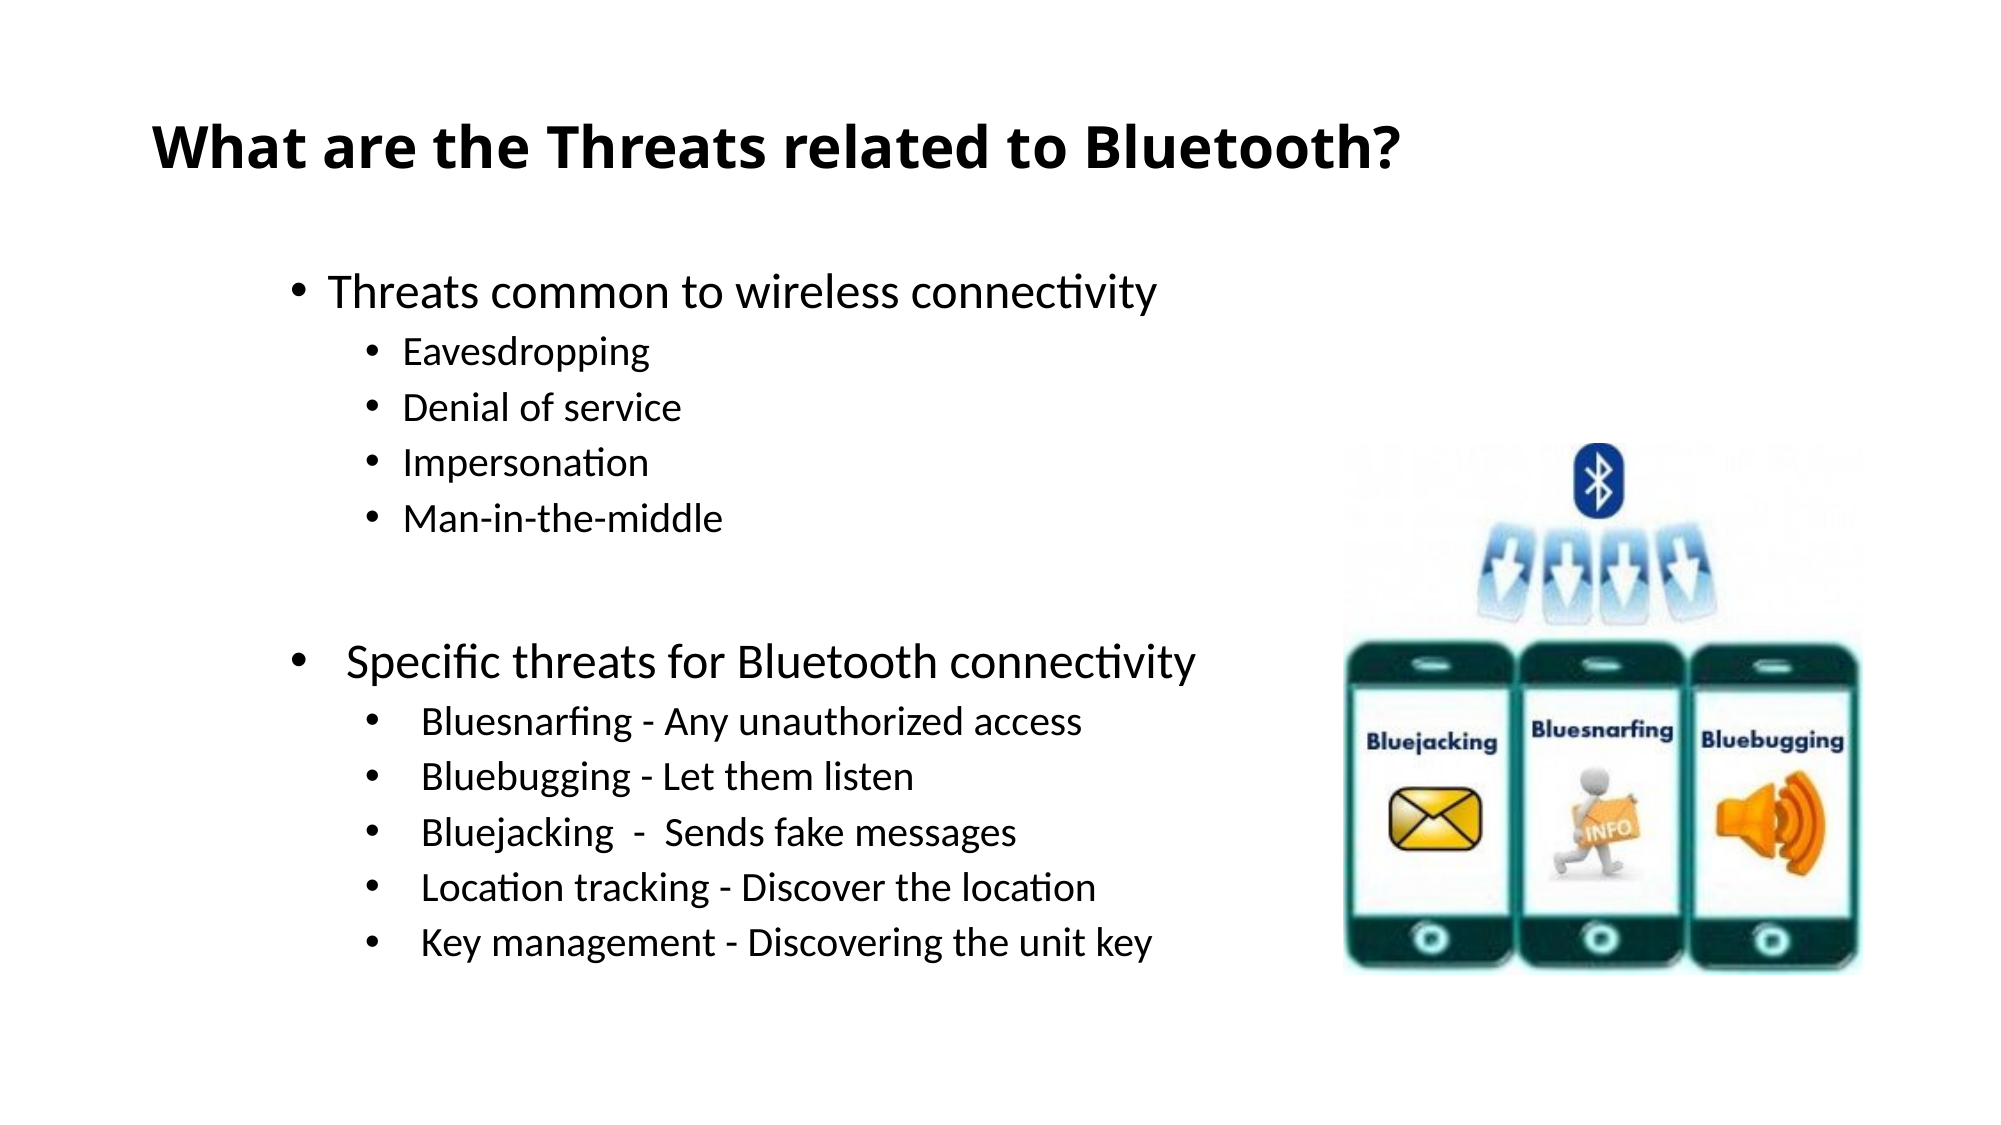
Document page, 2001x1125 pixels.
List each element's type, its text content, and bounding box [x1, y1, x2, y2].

picture [1343, 443, 1863, 975]
text_box What are the Threats related to Bluetooth? [137, 40, 1863, 258]
list Threats common to wireless connectivity Eavesdropping Denial of service Impersonation Man-in-the-middle Specific threats for Bluetooth connectivity Bluesnarfing - Any unauthorized access Bluebugging - Let them listen Bluejacking - Sends fake messages Location tracking - Discover the location Key management - Discovering the unit key [275, 258, 2000, 1072]
